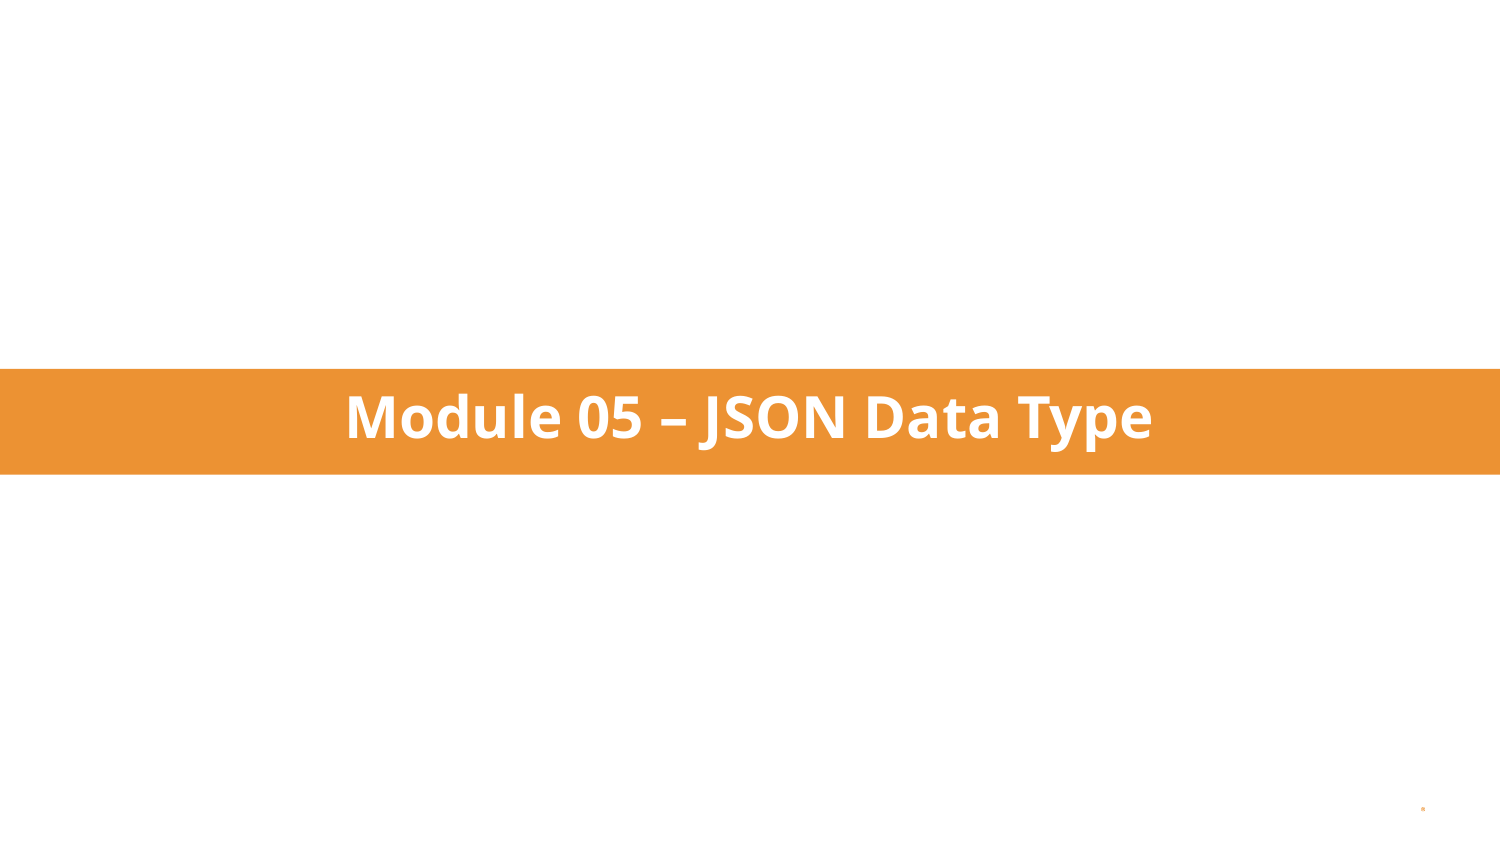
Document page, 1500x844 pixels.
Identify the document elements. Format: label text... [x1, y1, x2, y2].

text_box [0, 368, 1500, 475]
title Module 05 – JSON Data Type [342, 378, 1157, 522]
